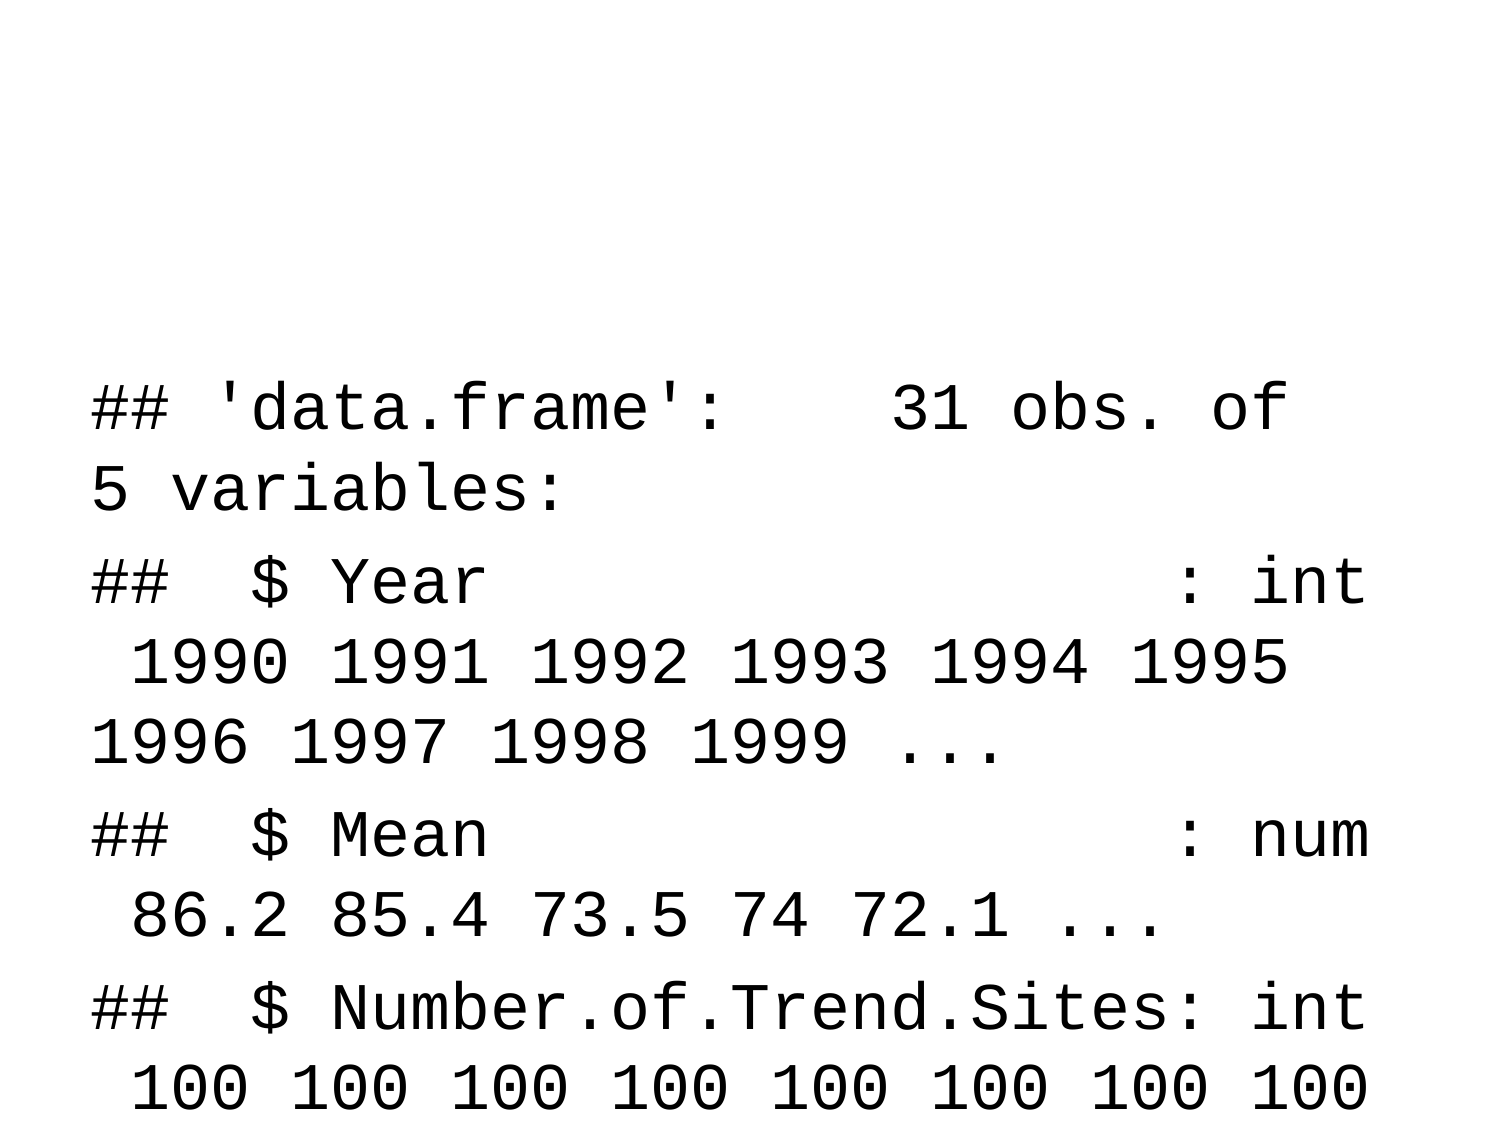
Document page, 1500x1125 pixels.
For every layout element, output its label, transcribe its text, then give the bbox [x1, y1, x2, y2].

list ## 'data.frame': 31 obs. of 5 variables: ## $ Year : int 1990 1991 1992 1993 1994 1995 1996 1997 1998 1999 ... ## $ Mean : num 86.2 85.4 73.5 74 72.1 ... ## $ Number.of.Trend.Sites: int 100 100 100 100 100 100 100 100 100 100 ... ## $ X10th.Percentile : num 45 46 39 41 34 37 34 36.5 37 39 ... ## $ X90th.Percentile : num 145 134 112 124 124 ... ## Year Mean Number.of.Trend.Sites X10th.Percentile ## Min. :1990 Min. :46.0 Min. :100 Min. :24.5 ## 1st Qu.:1998 1st Qu.:56.1 1st Qu.:100 1st Qu.:27.5 ## Median :2005 Median :62.5 Median :100 Median :33.0 ## Mean :2005 Mean :62.3 Mean :100 Mean :32.6 ## 3rd Qu.:2012 3rd Qu.:65.7 3rd Qu.:100 3rd Qu.:37.0 ## Max. :2020 Max. :86.2 Max. :100 Max. :46.0 ## X90th.Percentile ## Min. : 73.0 ## 1st Qu.: 90.5 ## Median : 96.5 ## Mean :102.7 ## 3rd Qu.:113.2 ## Max. :145.0 [75, 262, 1425, 1005]
